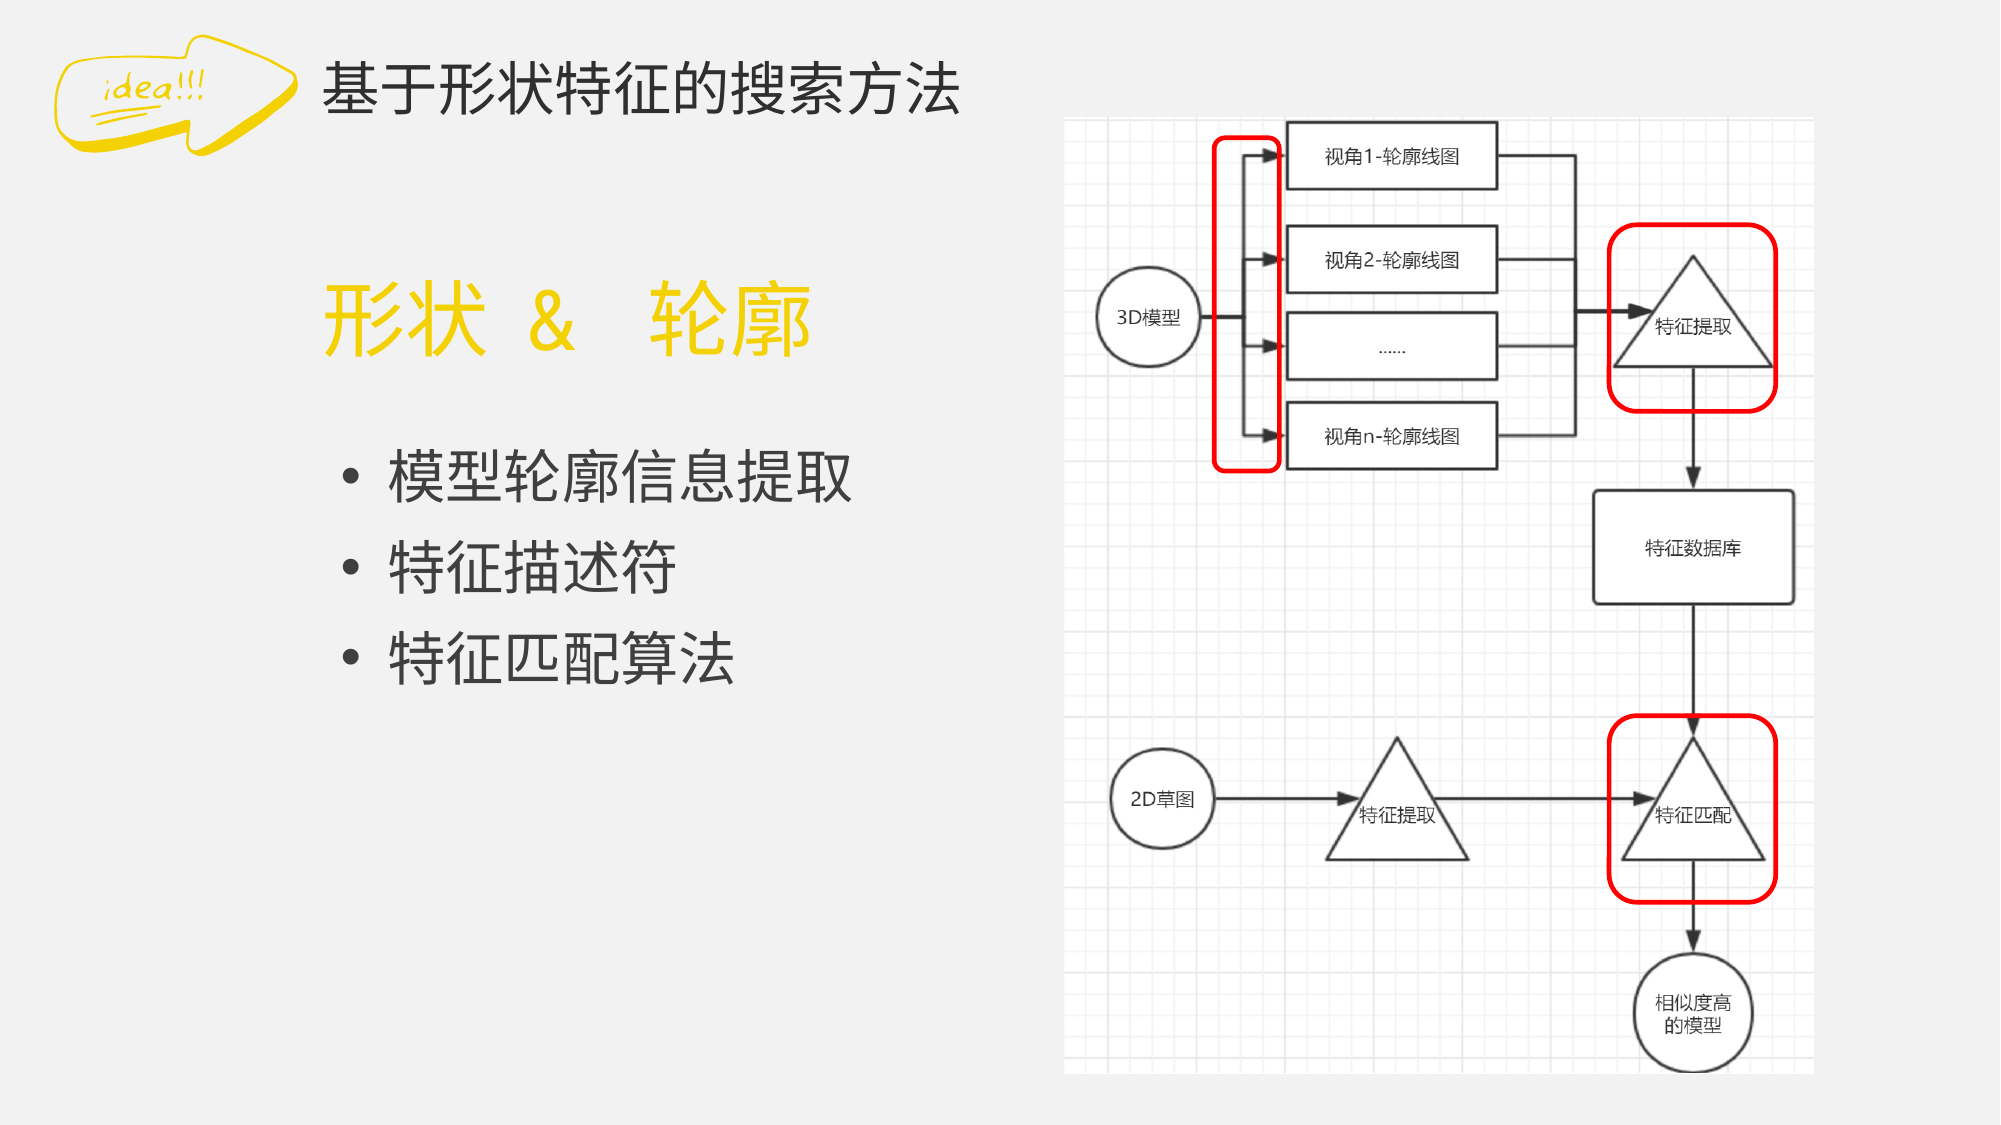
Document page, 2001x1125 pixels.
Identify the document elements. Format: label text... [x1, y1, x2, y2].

text_box [54, 34, 298, 157]
picture [1064, 117, 1814, 1074]
text_box 形状 & 轮廓 [307, 229, 1004, 414]
text_box 基于形状特征的搜索方法 [307, 44, 1174, 130]
text_box 模型轮廓信息提取 特征描述符 特征匹配算法 [325, 411, 1023, 739]
